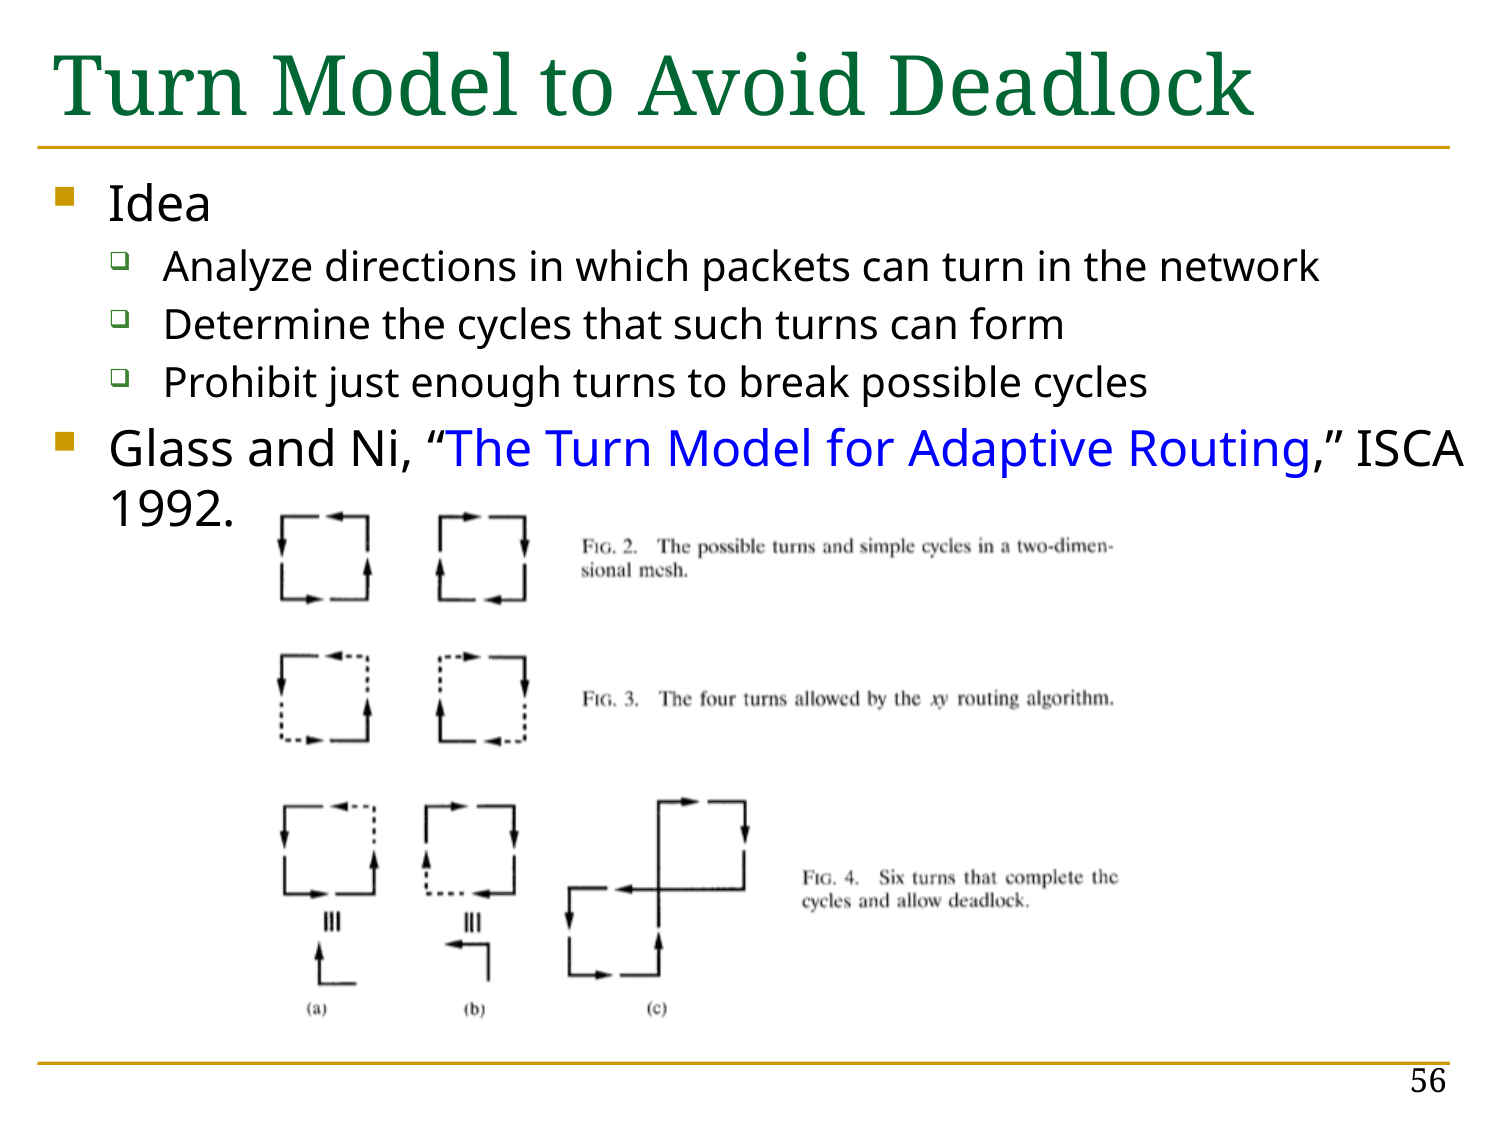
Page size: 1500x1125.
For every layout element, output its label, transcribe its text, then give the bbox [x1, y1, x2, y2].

picture [249, 499, 1143, 1029]
slide_number 56 [1111, 1036, 1462, 1112]
title Turn Model to Avoid Deadlock [37, 24, 1450, 163]
list Idea Analyze directions in which packets can turn in the network Determine the cycles that such turns can form Prohibit just enough turns to break possible cycles Glass and Ni, “The Turn Model for Adaptive Routing,” ISCA 1992. [37, 163, 1500, 1016]
